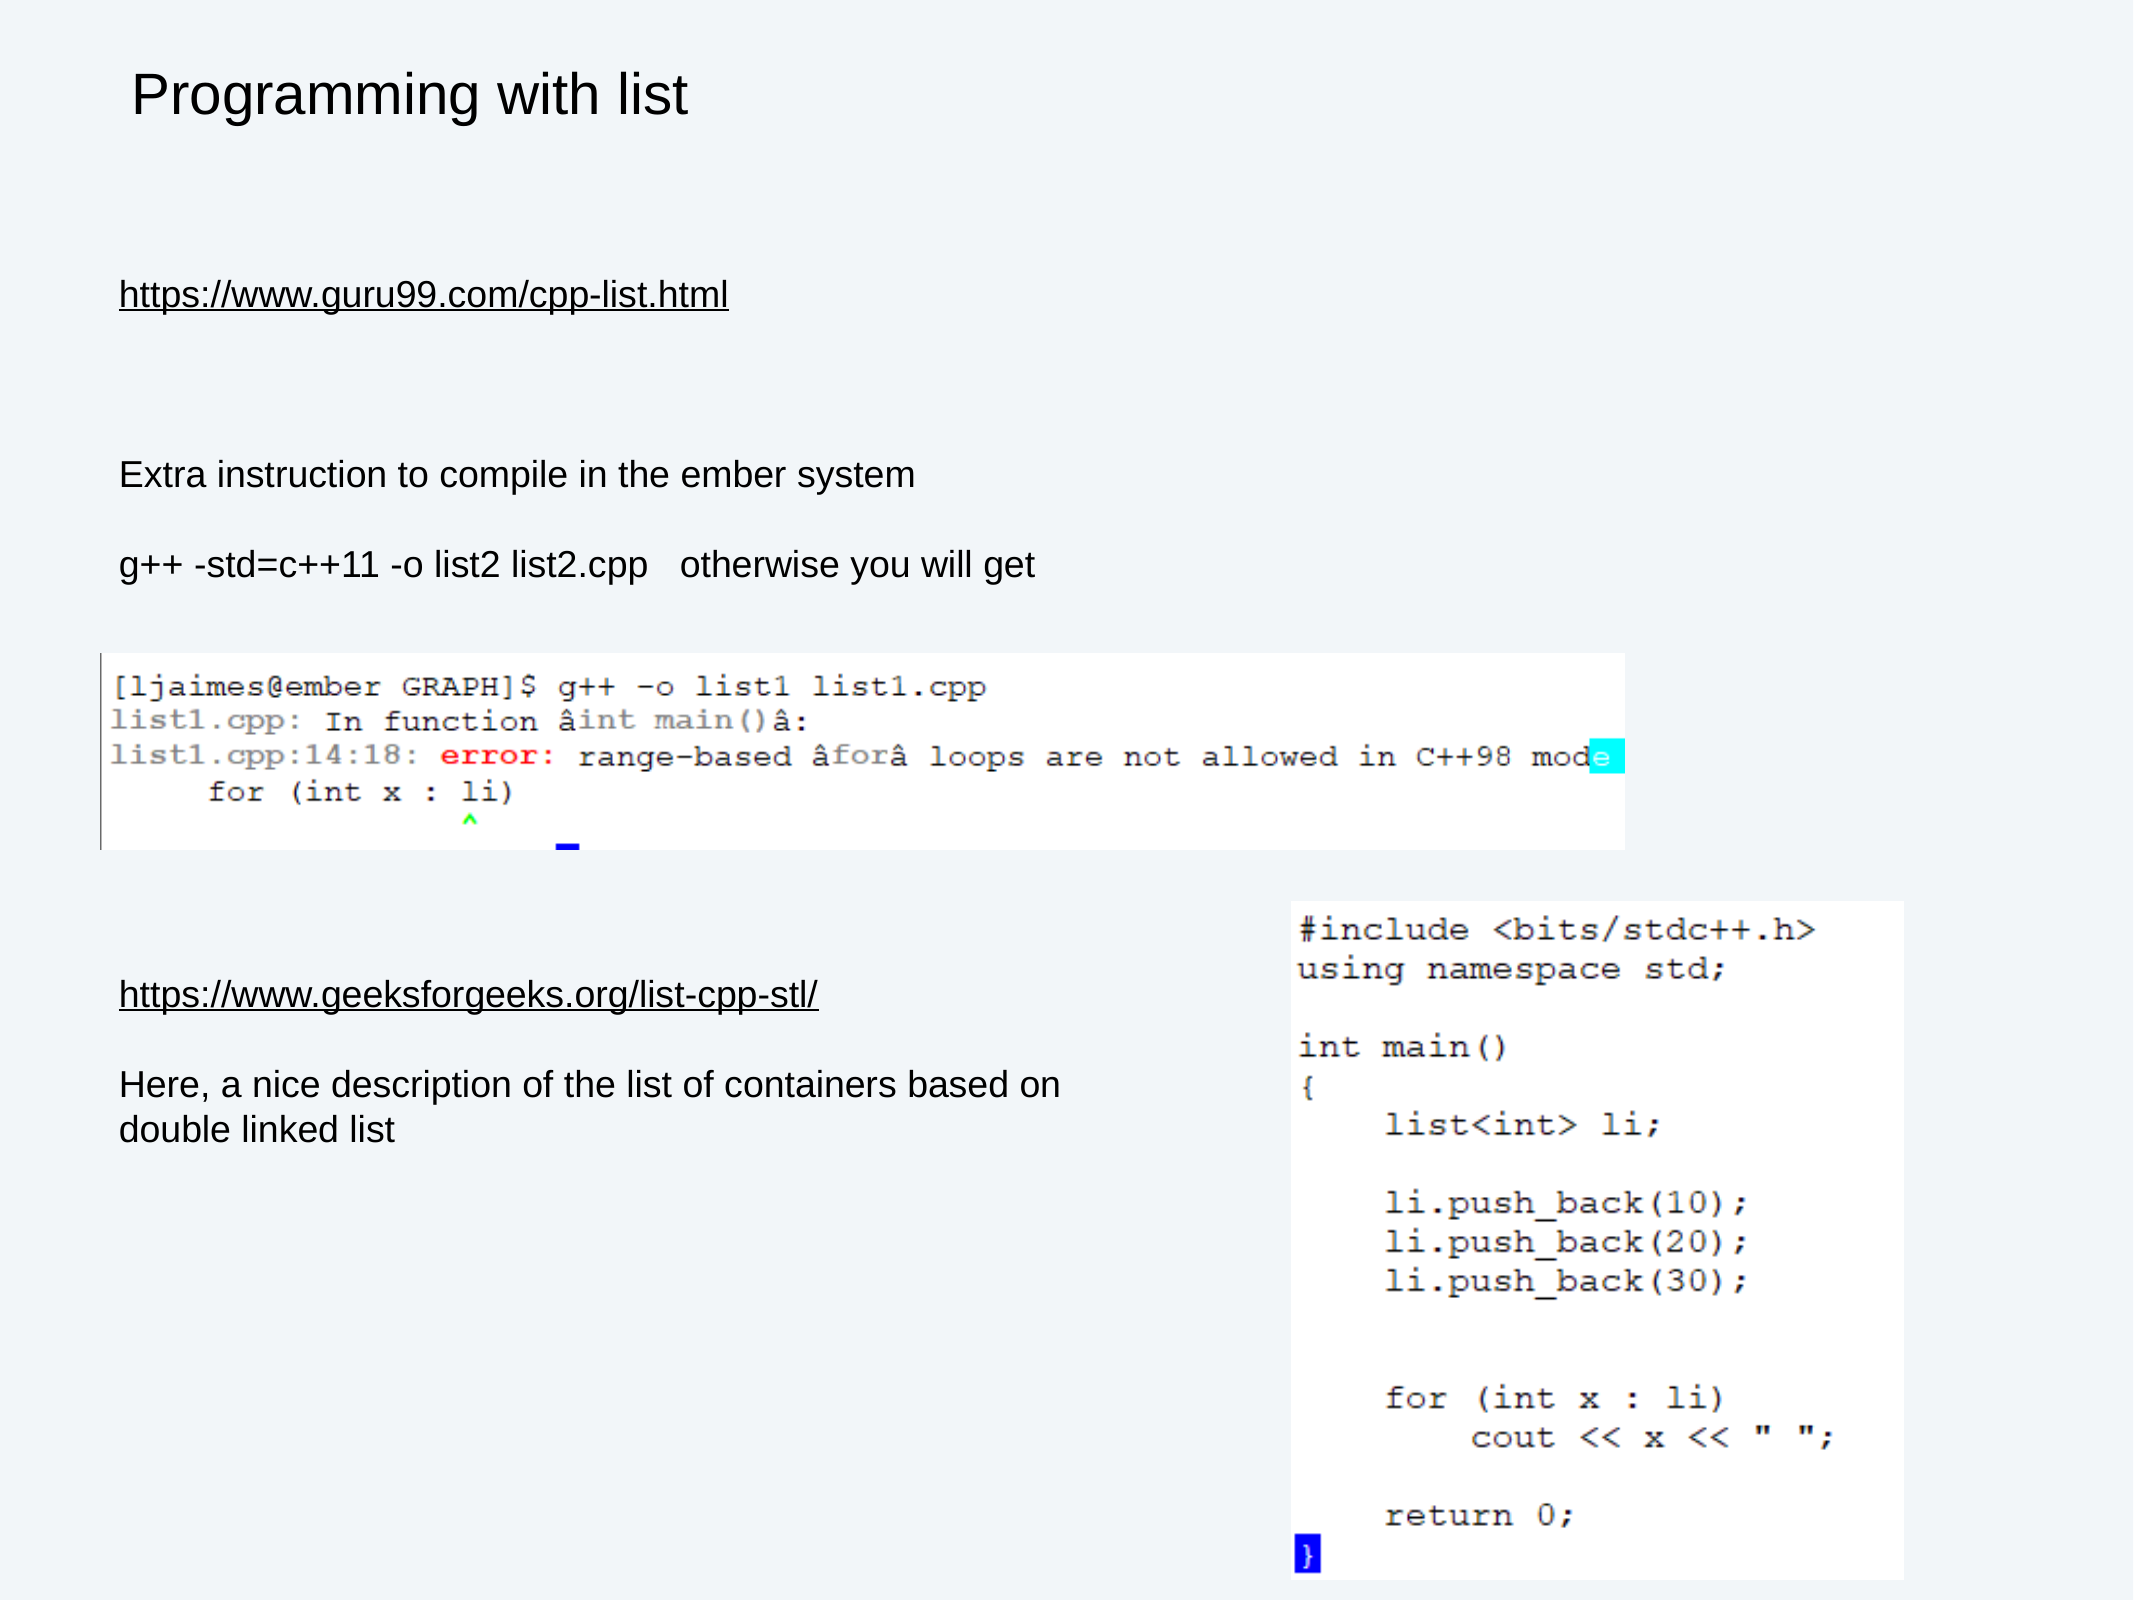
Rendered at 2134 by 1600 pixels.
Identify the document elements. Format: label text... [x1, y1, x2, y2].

text_box https://www.guru99.com/cpp-list.html Extra instruction to compile in the ember system g++ -std=c++11 -o list2 list2.cpp otherwise you will get [104, 262, 1171, 651]
picture [1290, 901, 1904, 1580]
text_box https://www.geeksforgeeks.org/list-cpp-stl/ Here, a nice description of the list of containers based on double linked list [104, 962, 1171, 1158]
picture [100, 652, 1625, 851]
title Programming with list [131, 56, 1292, 127]
